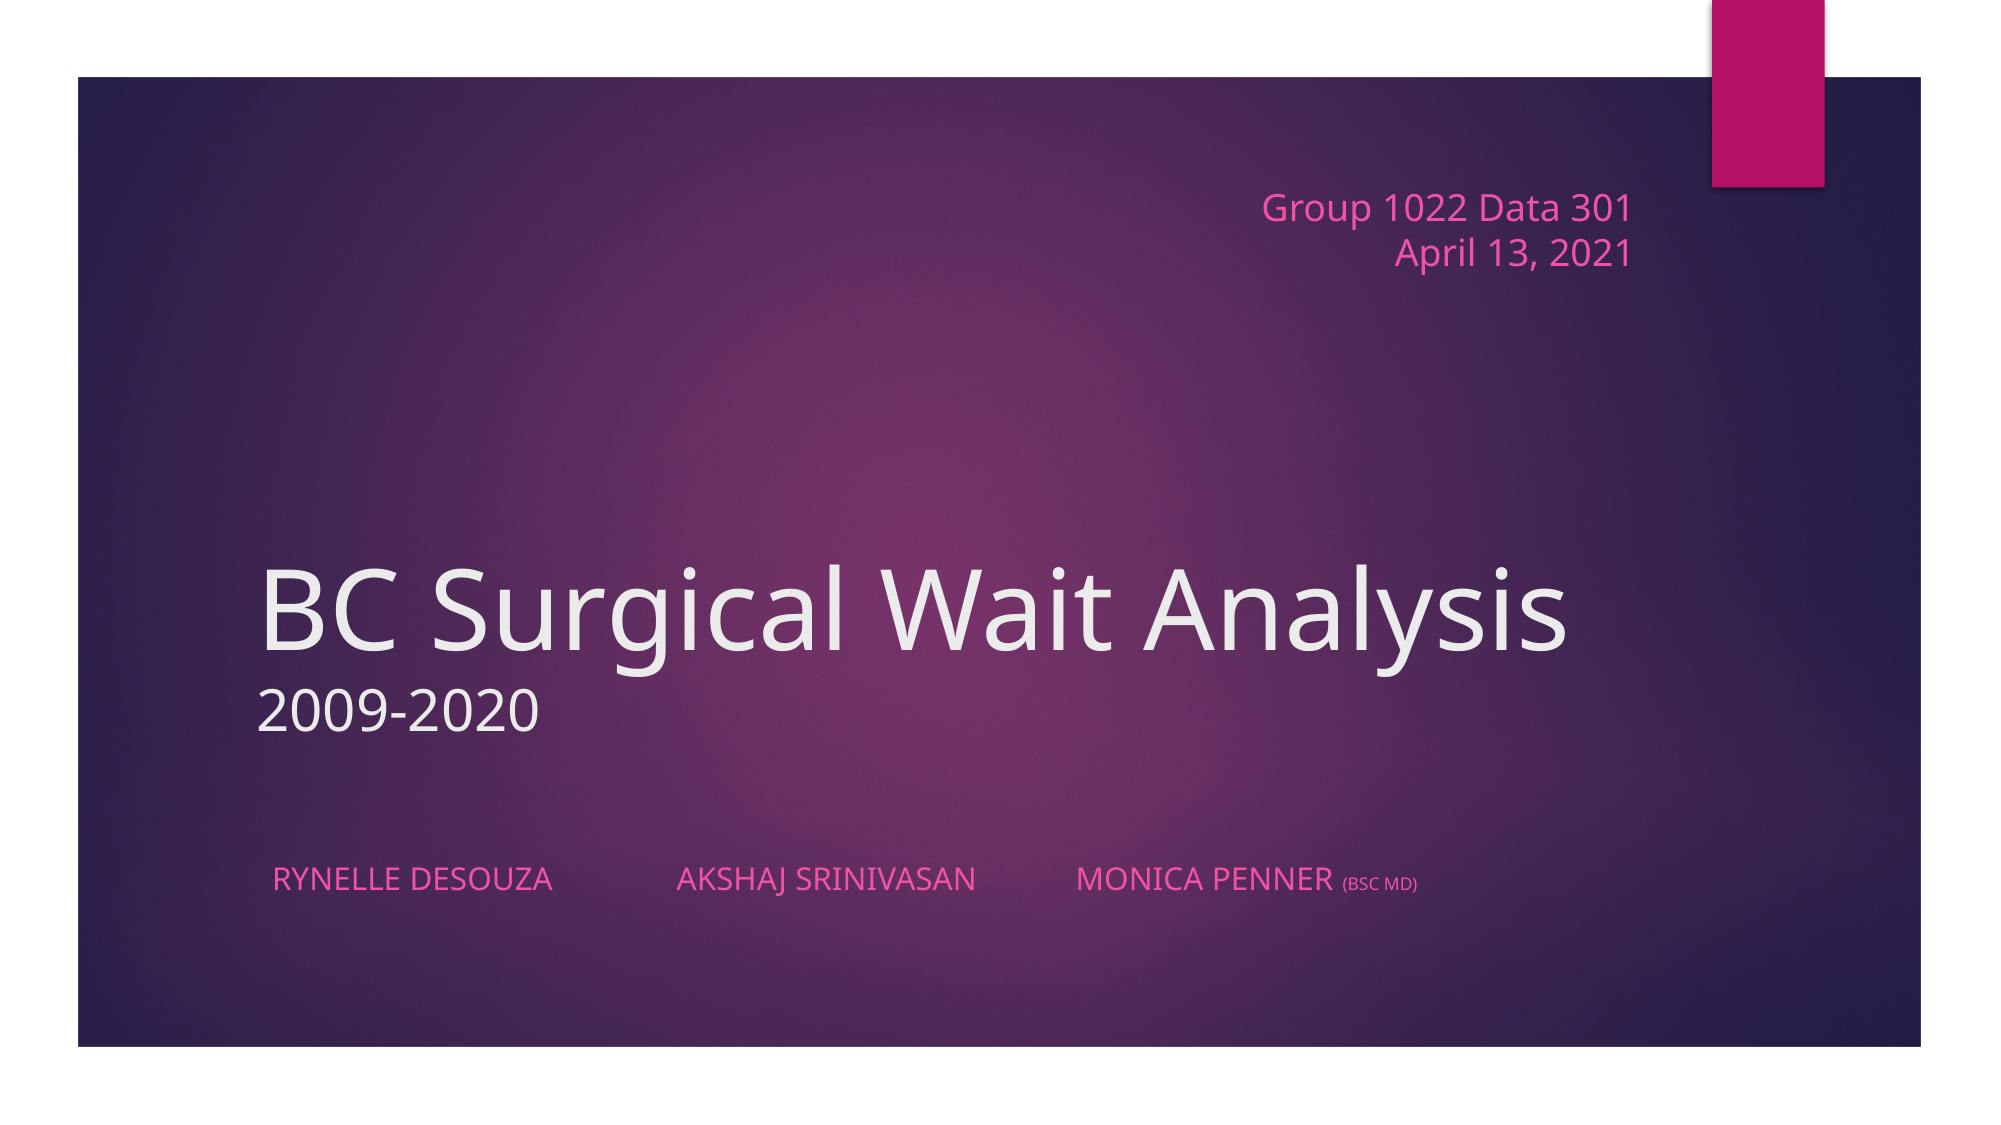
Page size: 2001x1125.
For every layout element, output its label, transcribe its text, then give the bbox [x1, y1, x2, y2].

text_box Group 1022 Data 301 April 13, 2021 [1212, 176, 1650, 327]
subtitle Rynelle Desouza Akshaj Srinivasan Monica Penner (Bsc Md) [241, 796, 1690, 937]
title BC Surgical Wait Analysis 2009-2020 [241, 252, 1690, 751]
